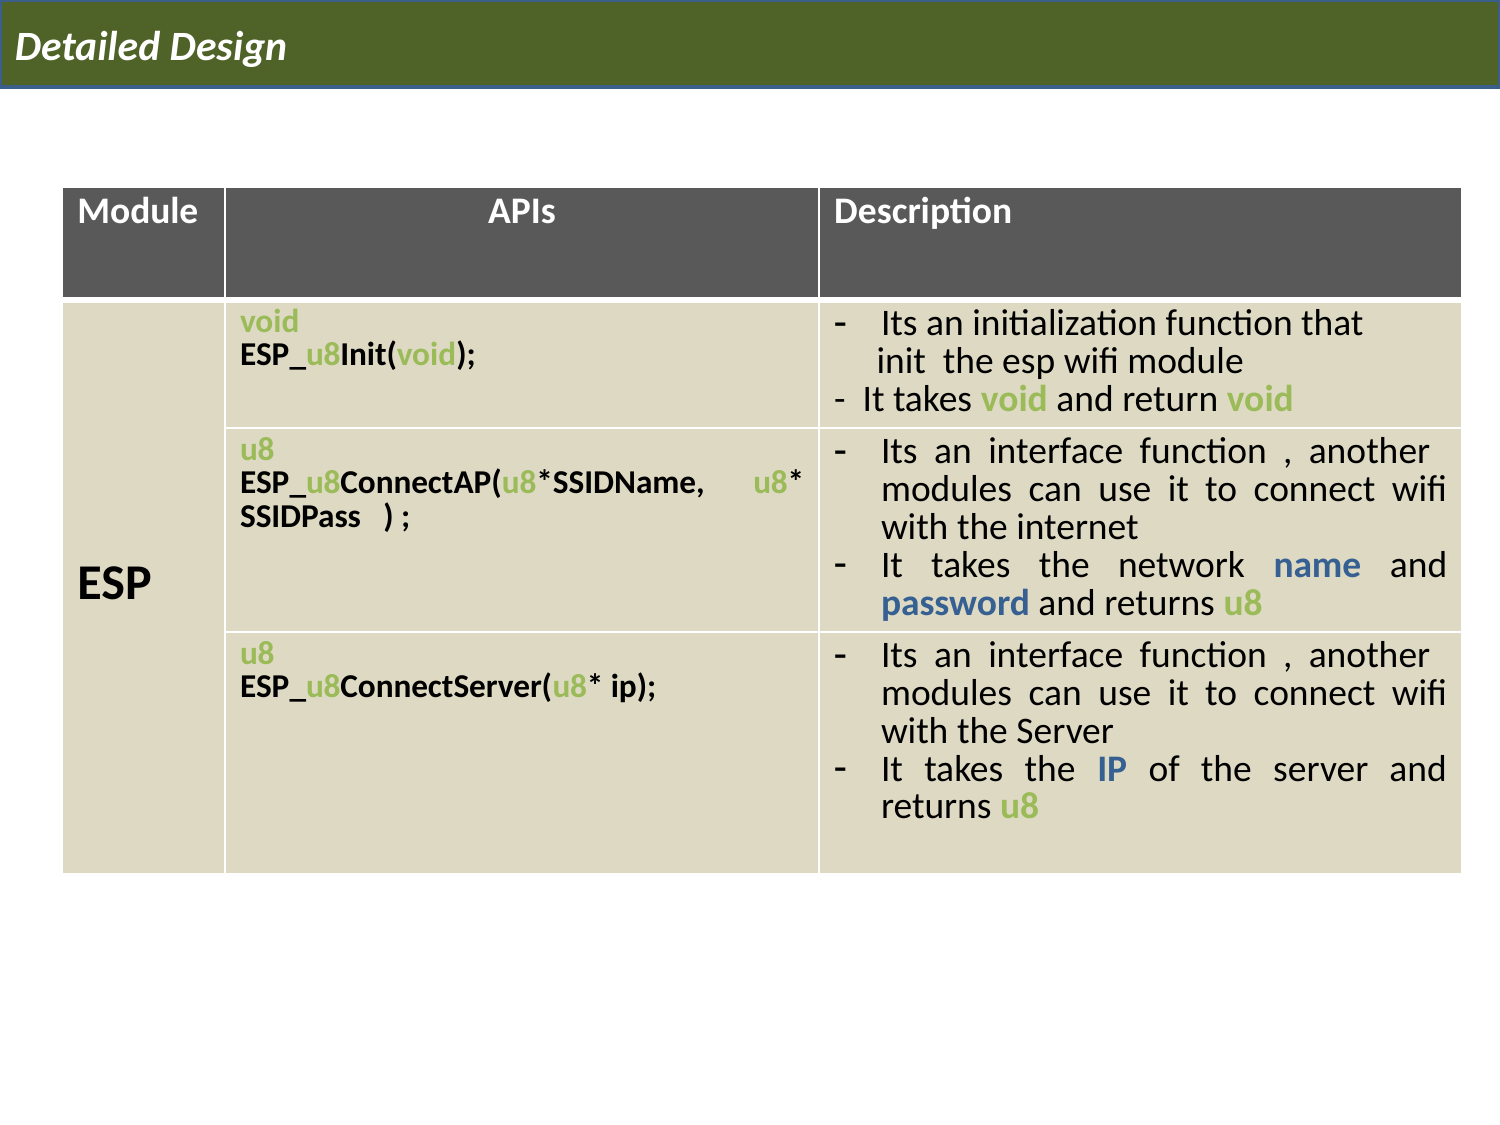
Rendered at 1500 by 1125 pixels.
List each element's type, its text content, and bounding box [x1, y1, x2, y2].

table_cell Its an interface function , another modules can use it to connect wifi with the Server It takes the IP of the server and returns u8 [820, 633, 1461, 873]
table_cell u8 ESP_u8ConnectAP(u8*SSIDName, u8* SSIDPass ) ; [226, 429, 818, 631]
table_cell void ESP_u8Init(void); [226, 303, 818, 427]
table_header Description [820, 188, 1461, 297]
text_box Detailed Design [0, 0, 1500, 89]
table_cell ESP [63, 303, 224, 873]
table_header Module [63, 188, 224, 297]
table_cell Its an interface function , another modules can use it to connect wifi with the internet It takes the network name and password and returns u8 [820, 429, 1461, 631]
table_cell u8 ESP_u8ConnectServer(u8* ip); [226, 633, 818, 873]
table_cell Its an initialization function that init the esp wifi module - It takes void and return void [820, 303, 1461, 427]
table_header APIs [226, 188, 818, 297]
